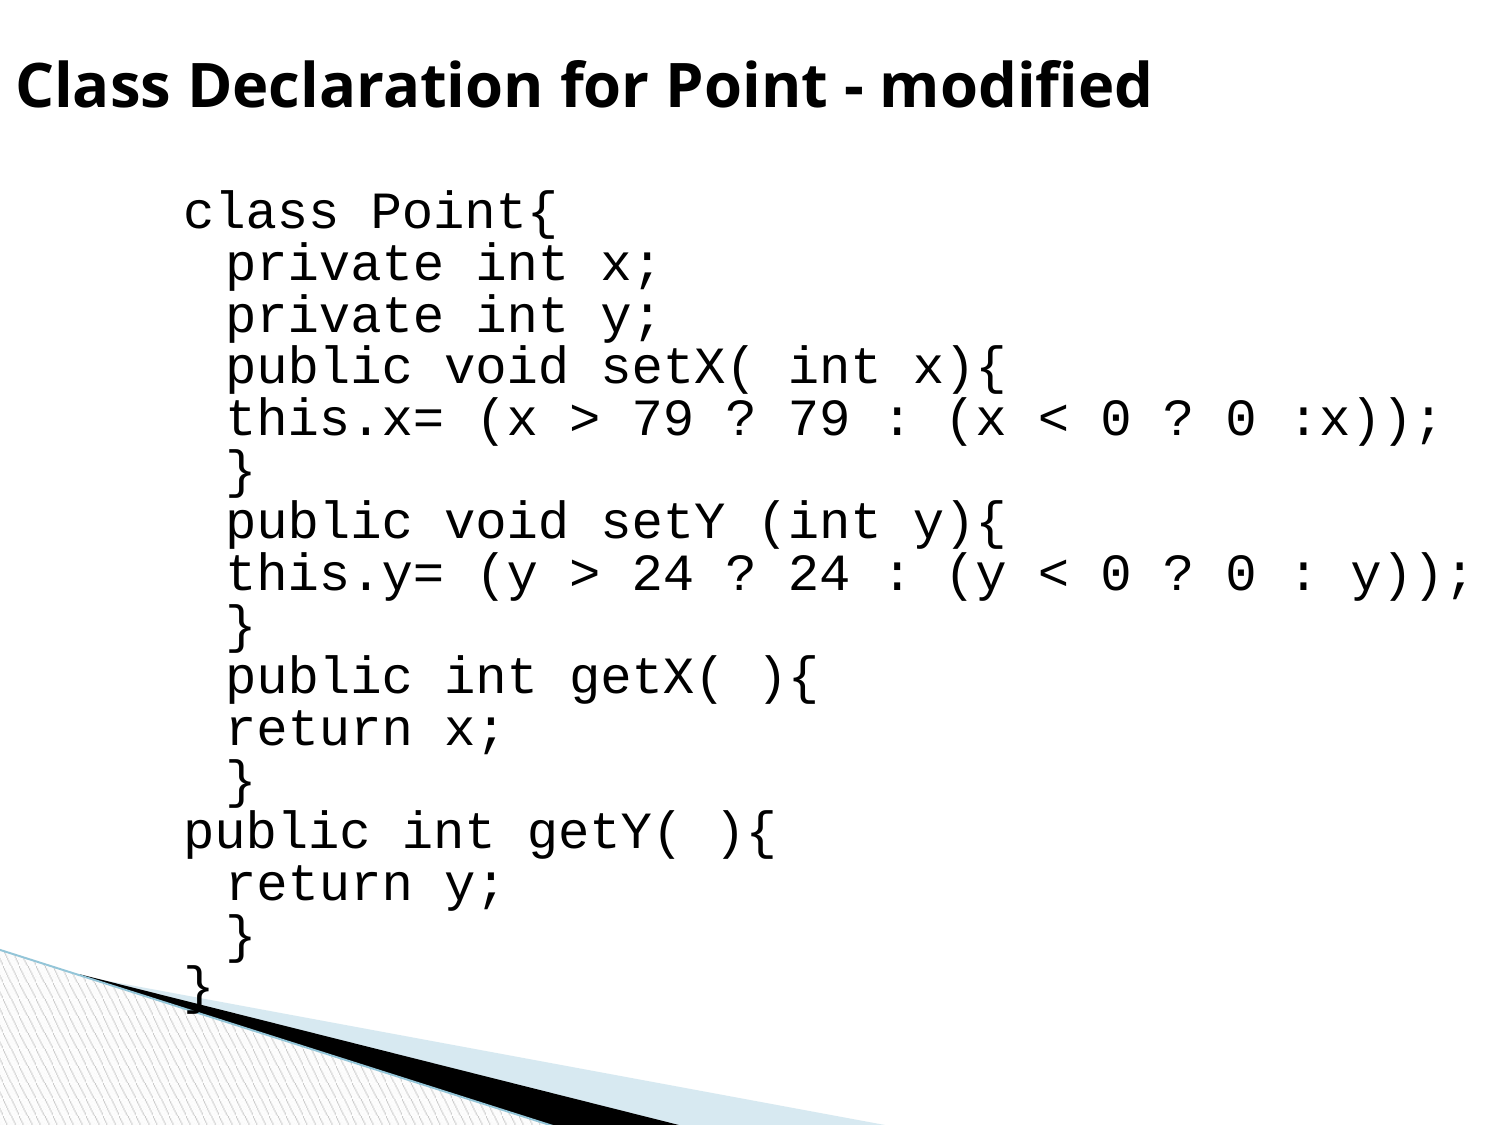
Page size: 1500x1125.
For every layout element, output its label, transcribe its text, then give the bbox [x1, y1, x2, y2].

list class Point{ private int x; private int y; public void setX( int x){ this.x= (x > 79 ? 79 : (x < 0 ? 0 :x)); } public void setY (int y){ this.y= (y > 24 ? 24 : (y < 0 ? 0 : y)); } public int getX( ){ return x; } public int getY( ){ return y; } } [150, 186, 1500, 1099]
title Class Declaration for Point - modified [0, 37, 1241, 128]
